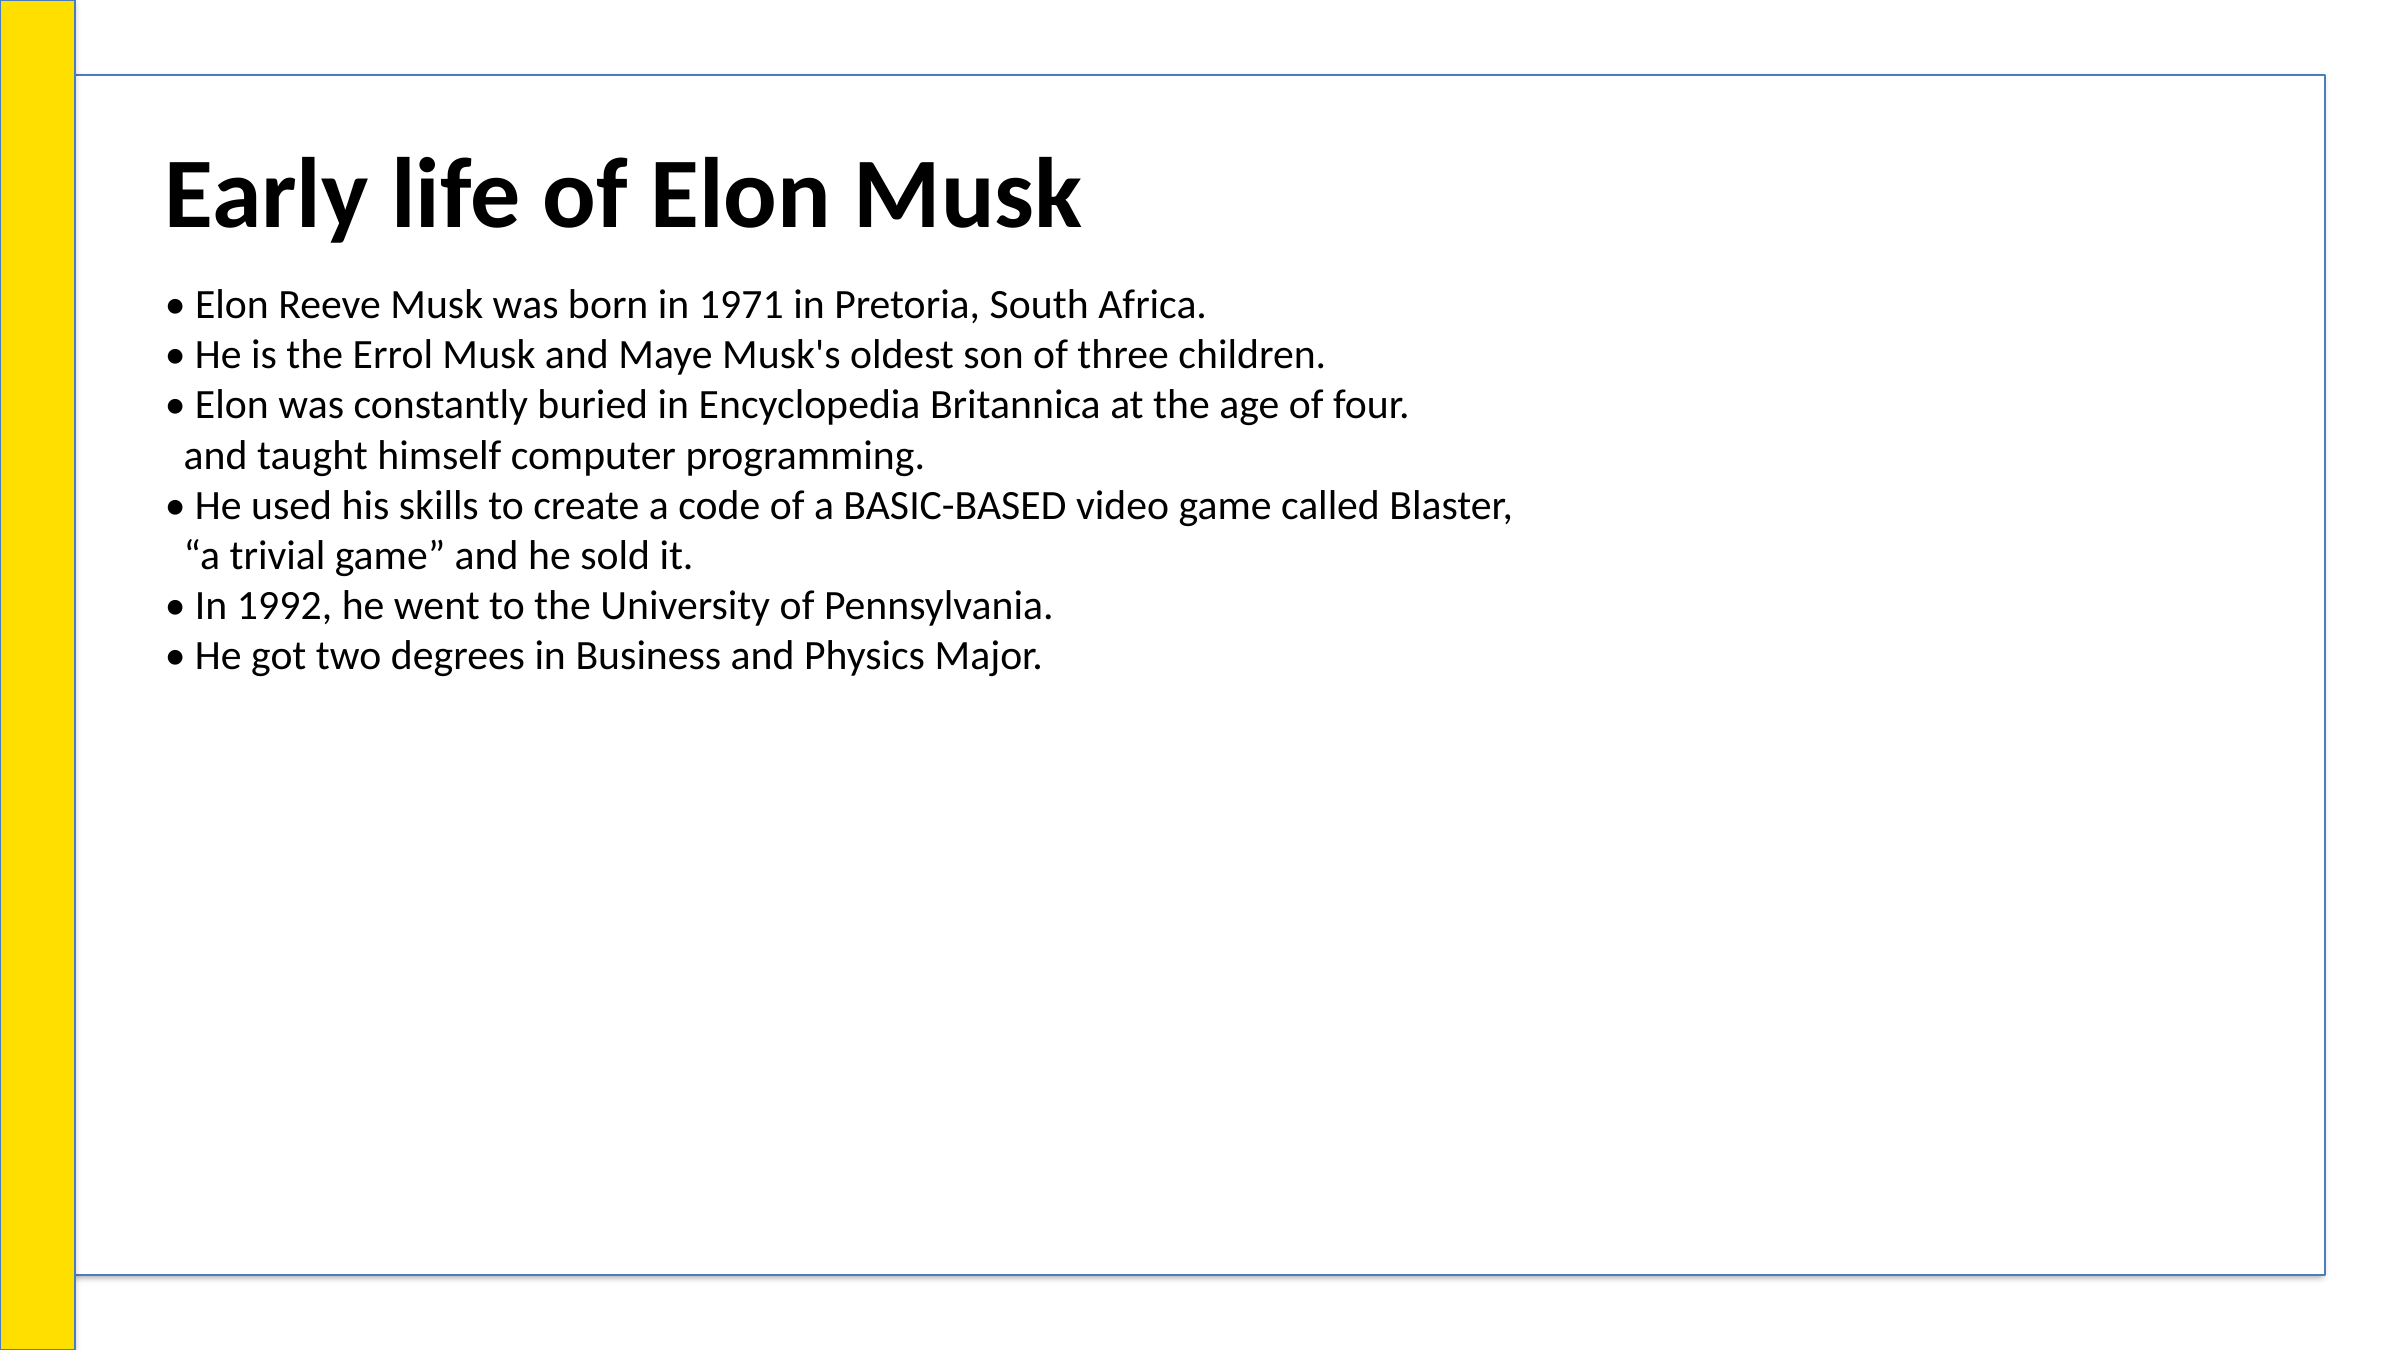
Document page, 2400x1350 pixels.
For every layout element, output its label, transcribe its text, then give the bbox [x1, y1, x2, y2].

text_box Early life of Elon Musk [149, 75, 2250, 224]
text_box [79, 74, 2326, 1276]
text_box • Elon Reeve Musk was born in 1971 in Pretoria, South Africa. • He is the Errol Musk and Maye Musk's oldest son of three children. • Elon was constantly buried in Encyclopedia Britannica at the age of four. and taught himself computer programming. • He used his skills to create a code of a BASIC-BASED video game called Blaster, “a trivial game” and he sold it. • In 1992, he went to the University of Pennsylvania. • He got two degrees in Business and Physics Major. [149, 224, 2250, 685]
text_box [0, 0, 76, 1350]
